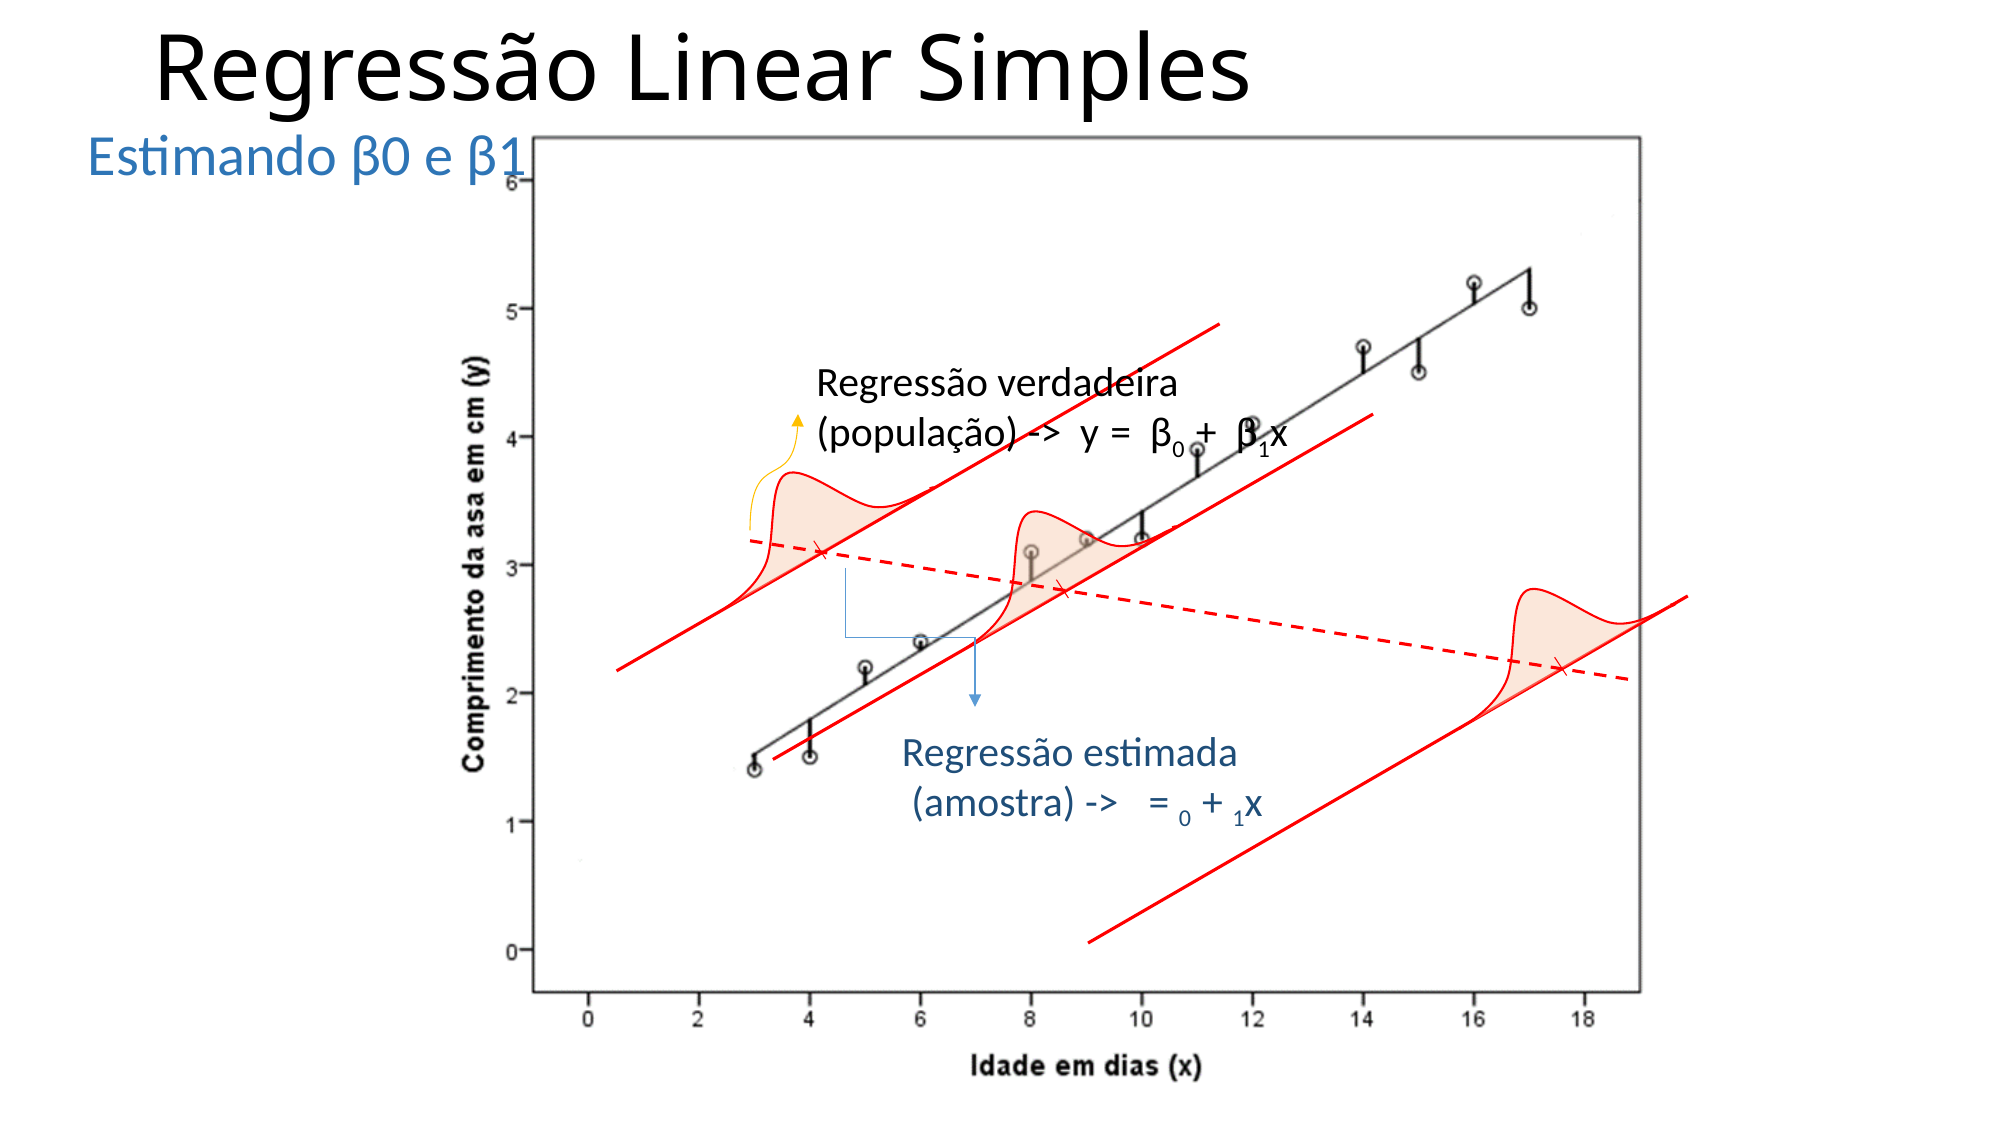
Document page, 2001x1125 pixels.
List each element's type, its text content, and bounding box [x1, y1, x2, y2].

title Regressão Linear Simples [137, 0, 1863, 117]
list Estimando β0 e β1 [72, 117, 1902, 832]
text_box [427, 124, 1689, 1111]
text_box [840, 572, 980, 703]
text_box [715, 448, 833, 497]
